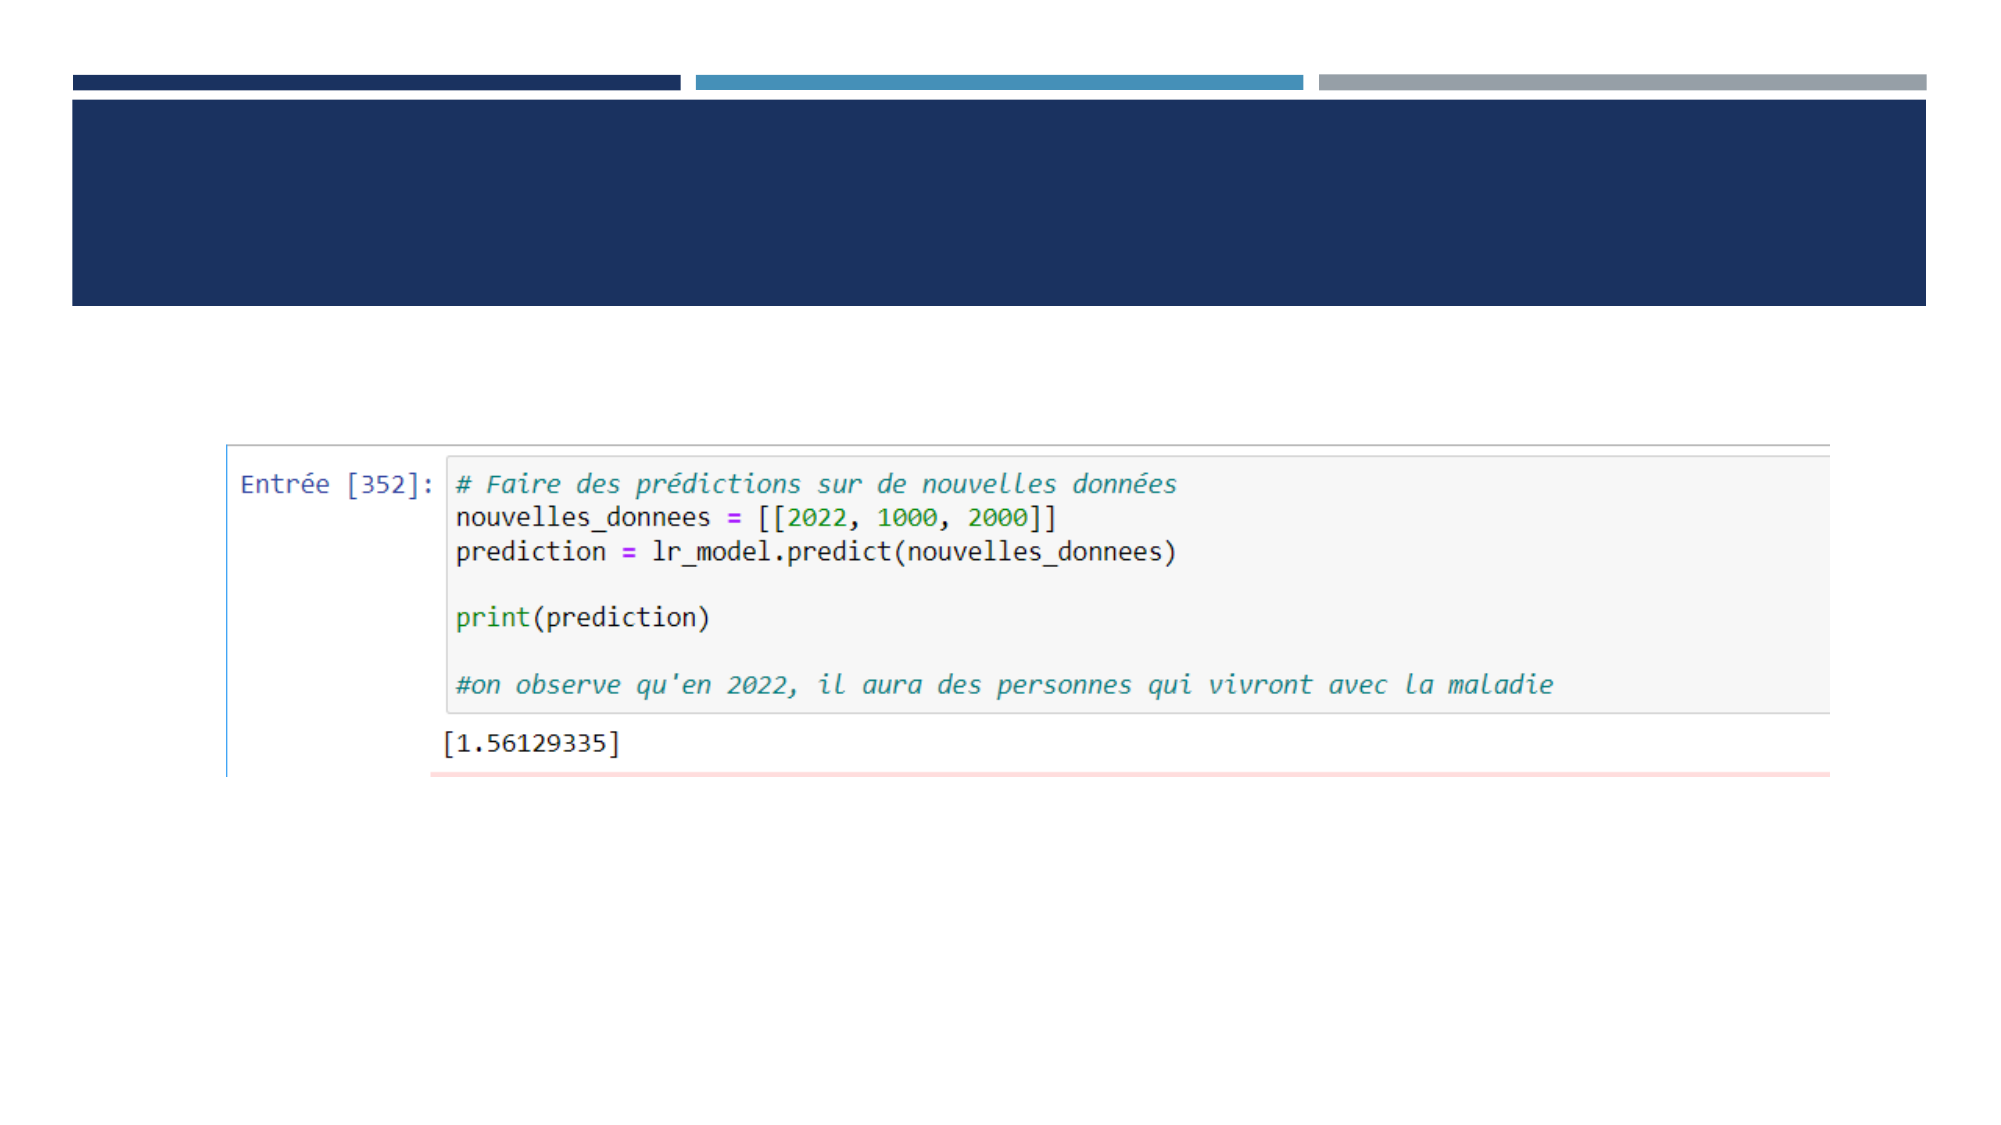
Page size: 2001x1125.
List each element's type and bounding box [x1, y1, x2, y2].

picture [226, 440, 1830, 777]
